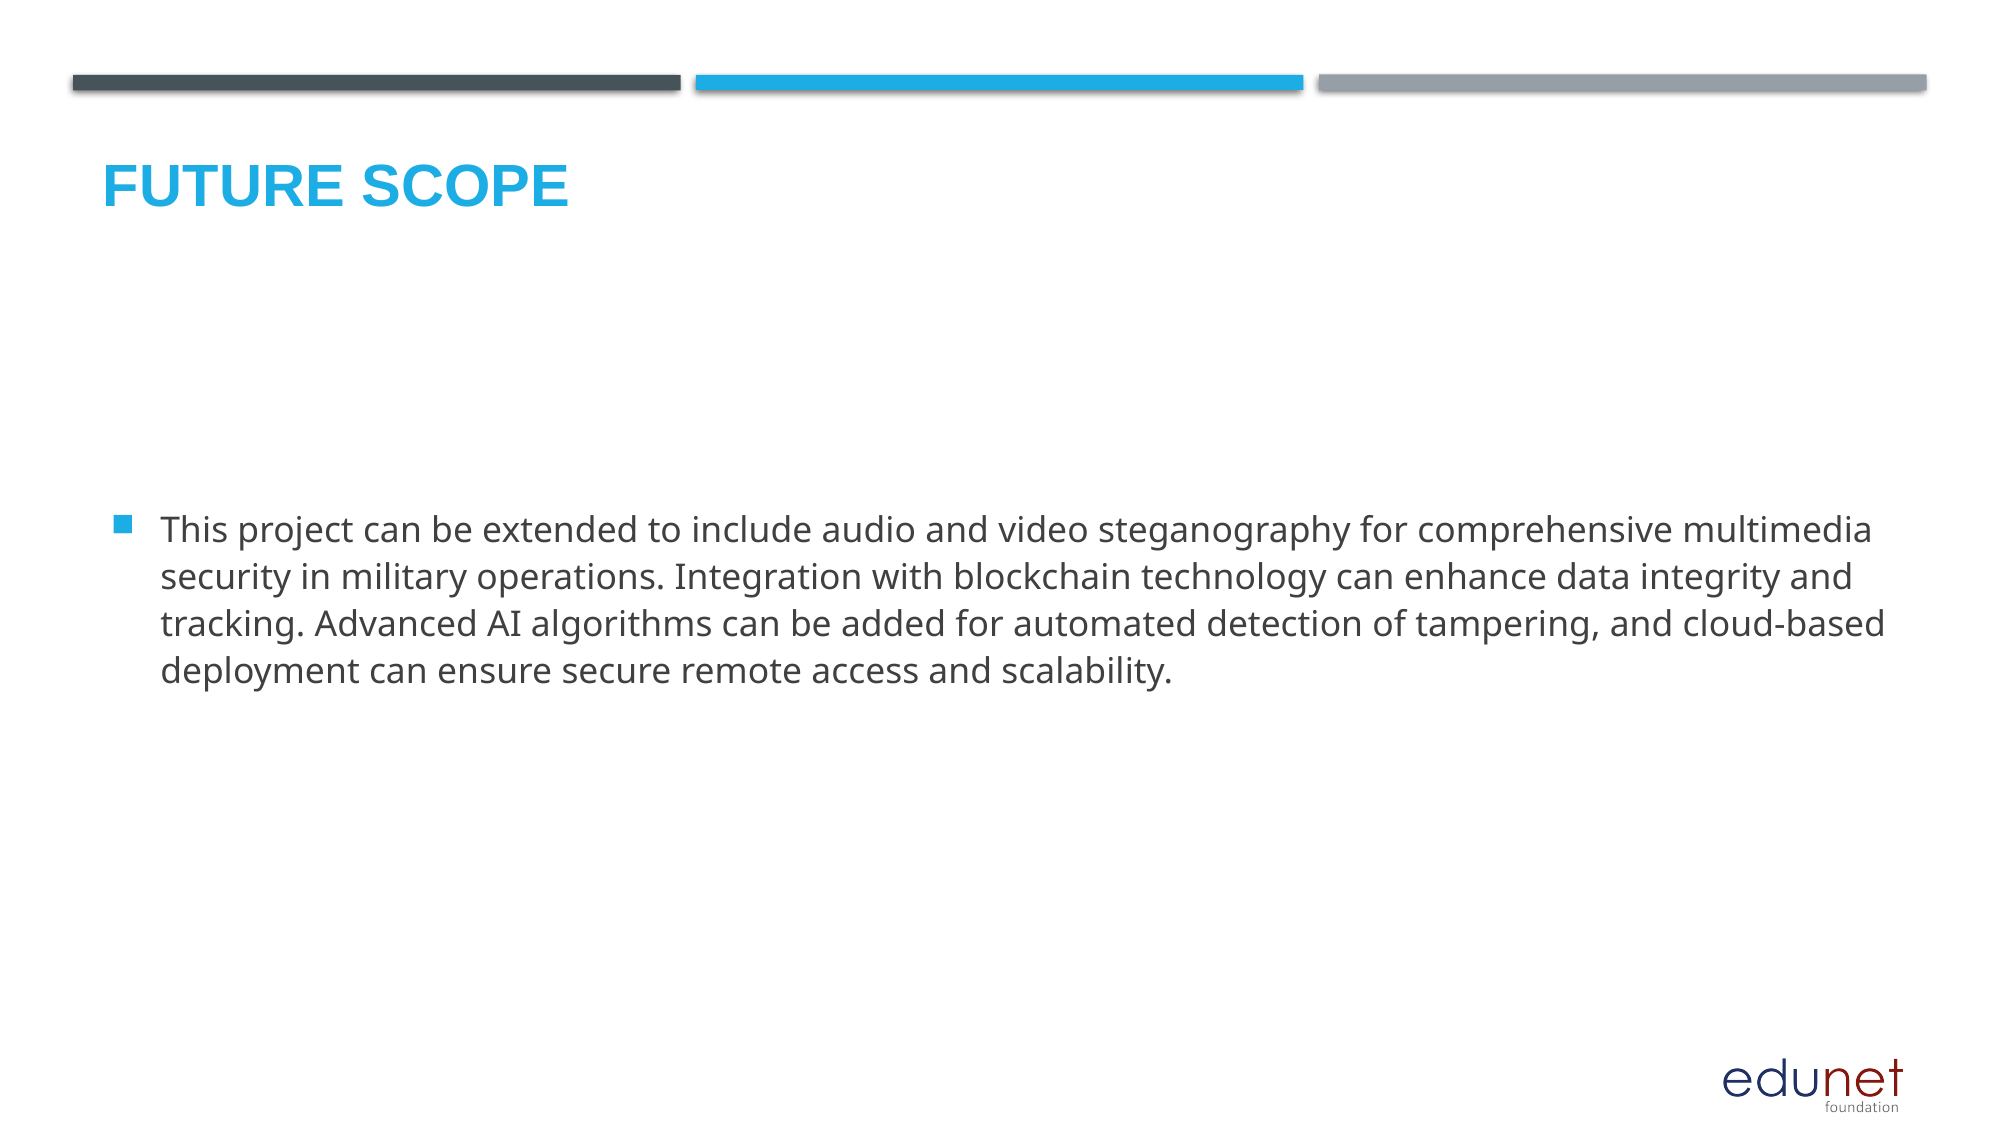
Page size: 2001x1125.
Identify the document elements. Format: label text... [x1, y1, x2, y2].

list This project can be extended to include audio and video steganography for comprehensive multimedia security in military operations. Integration with blockchain technology can enhance data integrity and tracking. Advanced AI algorithms can be added for automated detection of tampering, and cloud-based deployment can ensure secure remote access and scalability. [95, 213, 1905, 981]
picture [1719, 1056, 1905, 1116]
text_box Future scope [87, 138, 1898, 226]
